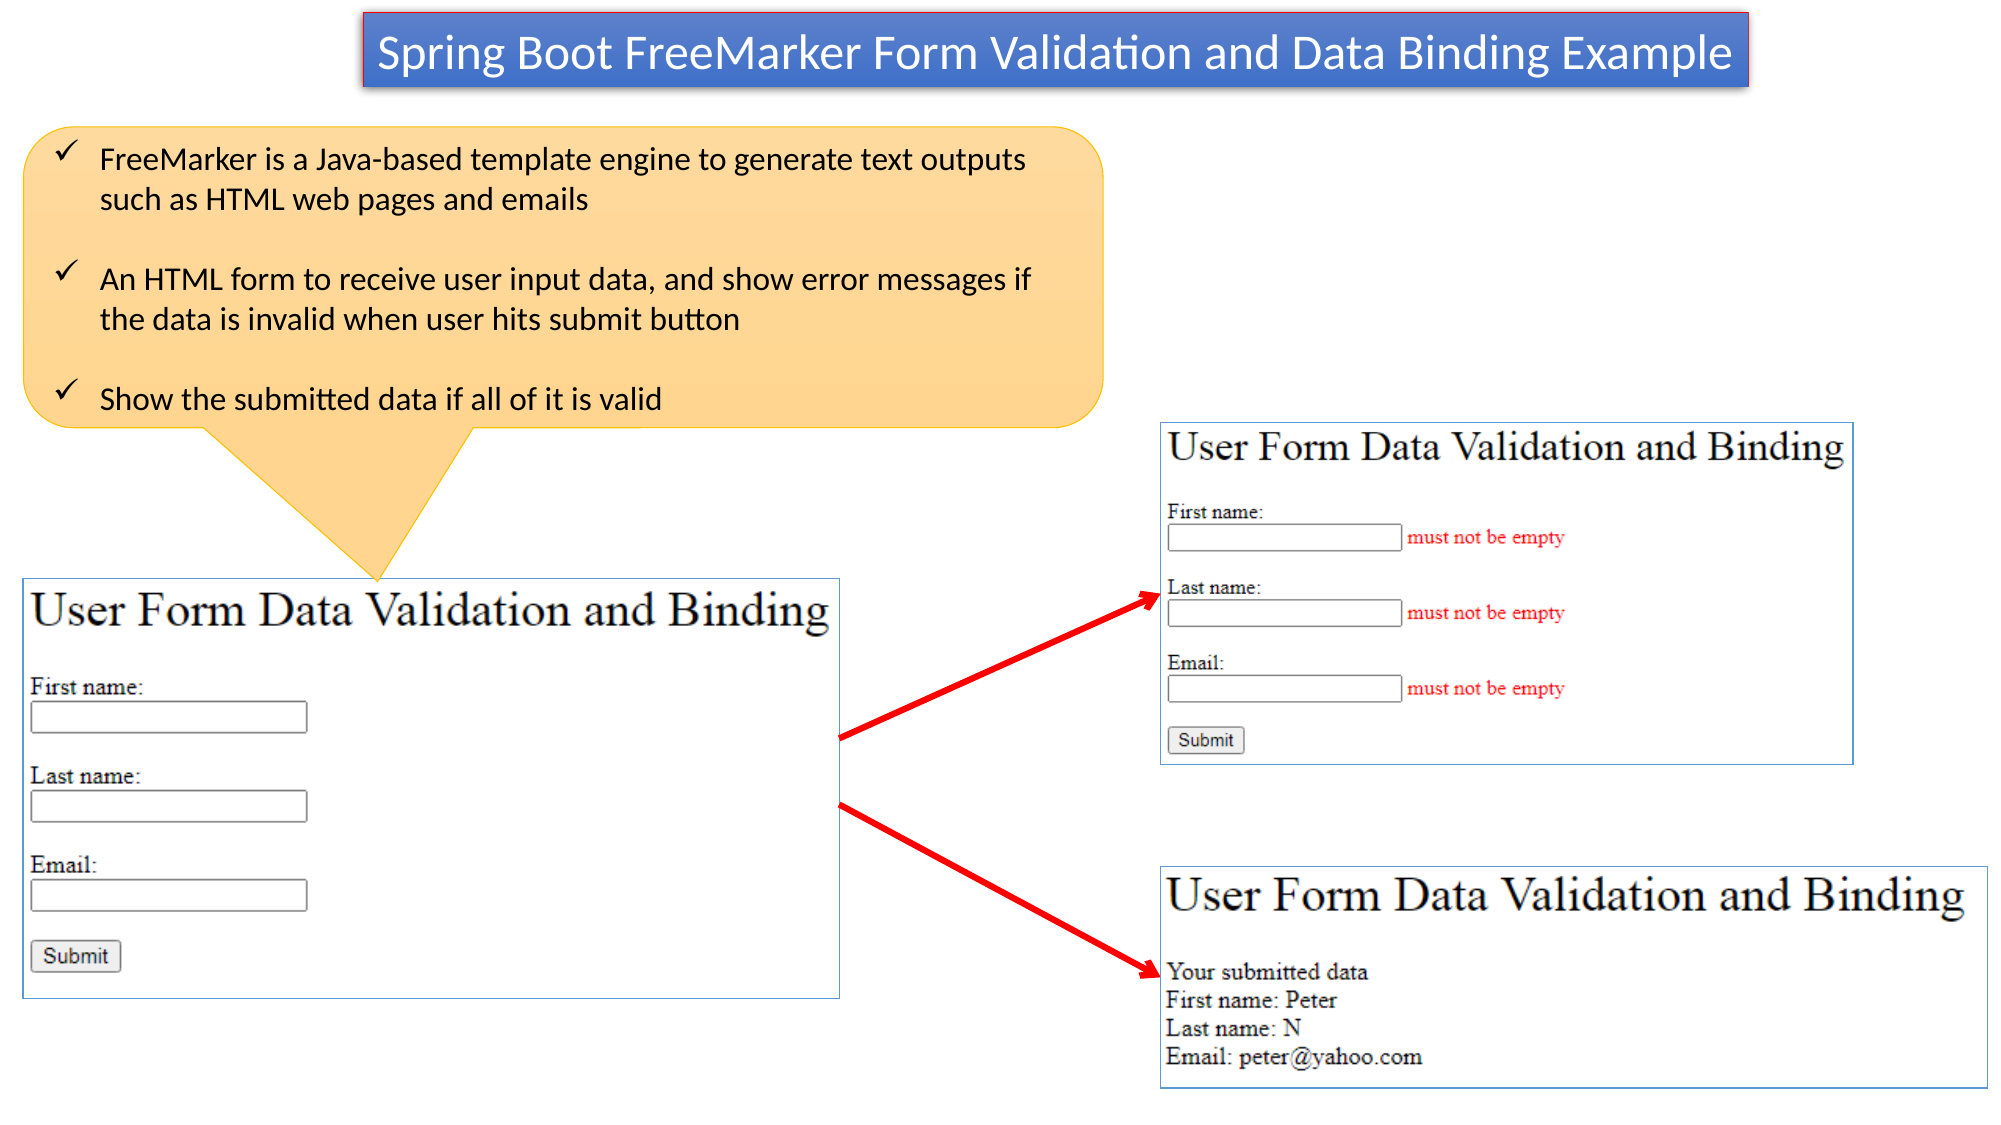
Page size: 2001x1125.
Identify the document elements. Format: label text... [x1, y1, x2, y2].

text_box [839, 593, 1161, 739]
text_box FreeMarker is a Java-based template engine to generate text outputs such as HTML web pages and emails An HTML form to receive user input data, and show error messages if the data is invalid when user hits submit button Show the submitted data if all of it is valid [22, 126, 1104, 579]
picture [1160, 422, 1853, 765]
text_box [839, 804, 1161, 978]
picture [1160, 867, 1988, 1088]
picture [23, 579, 840, 999]
text_box Spring Boot FreeMarker Form Validation and Data Binding Example [362, 12, 1749, 87]
